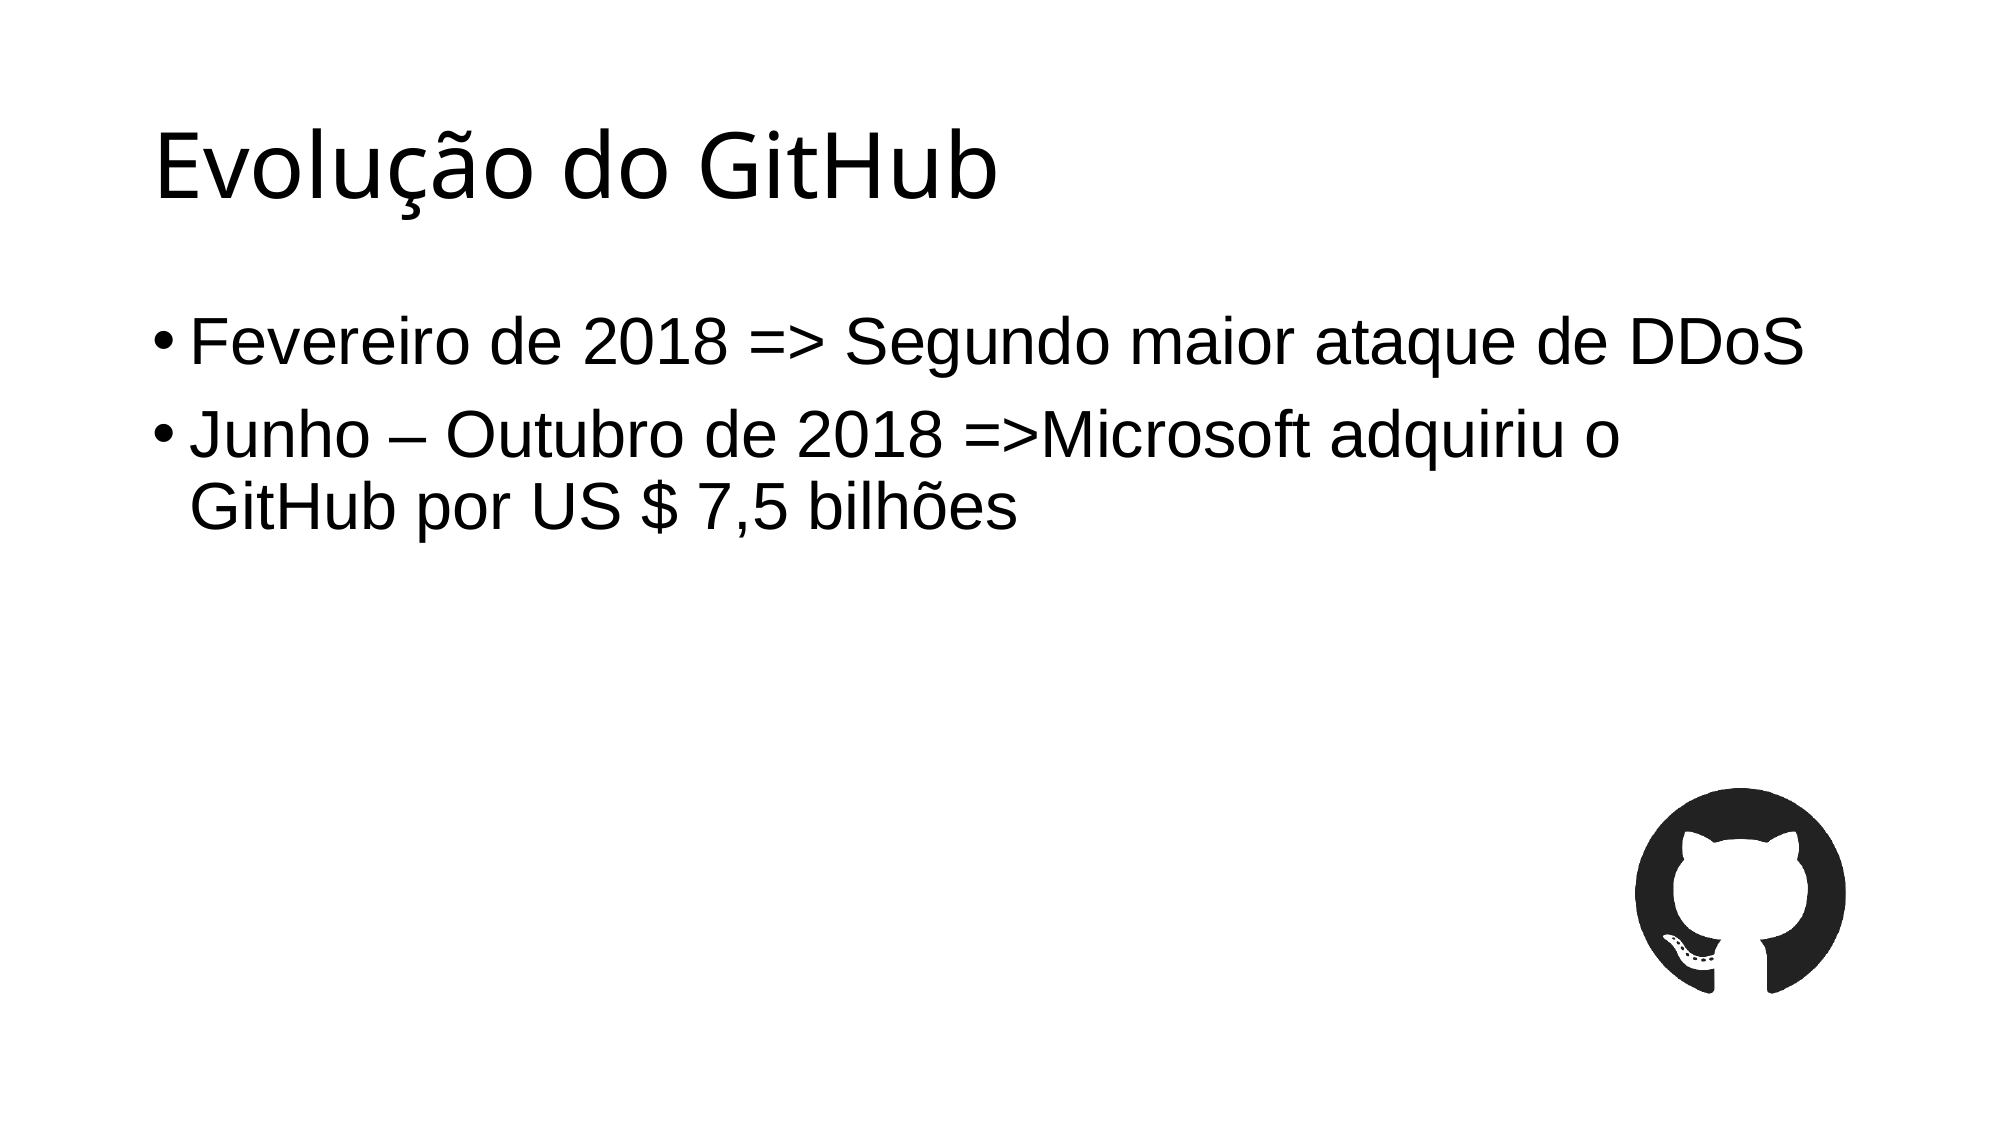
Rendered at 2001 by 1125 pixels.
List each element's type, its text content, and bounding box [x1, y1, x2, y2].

title Evolução do GitHub [137, 59, 1863, 278]
picture [1617, 768, 1863, 1014]
list Fevereiro de 2018 => Segundo maior ataque de DDoS Junho – Outubro de 2018 =>Microsoft adquiriu o GitHub por US $ 7,5 bilhões [137, 299, 1863, 1014]
